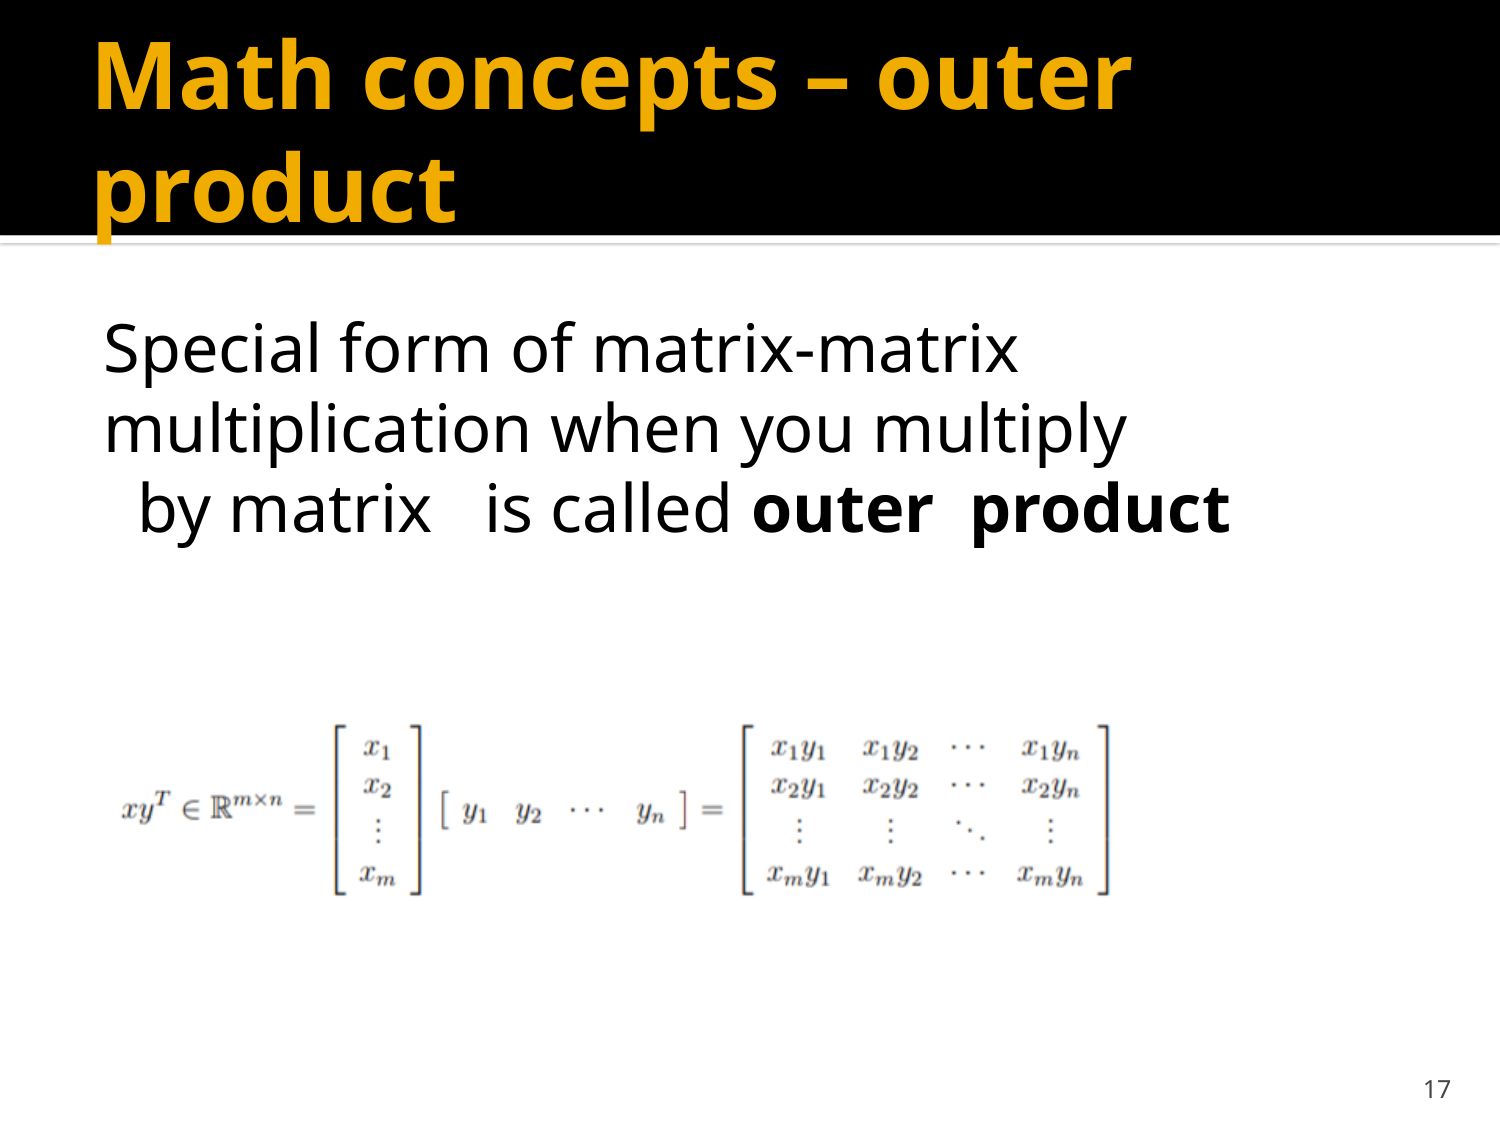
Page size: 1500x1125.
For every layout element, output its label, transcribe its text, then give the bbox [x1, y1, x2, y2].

picture [112, 715, 1119, 902]
slide_number 17 [1345, 1062, 1467, 1108]
title Math concepts – outer product [75, 25, 1425, 231]
